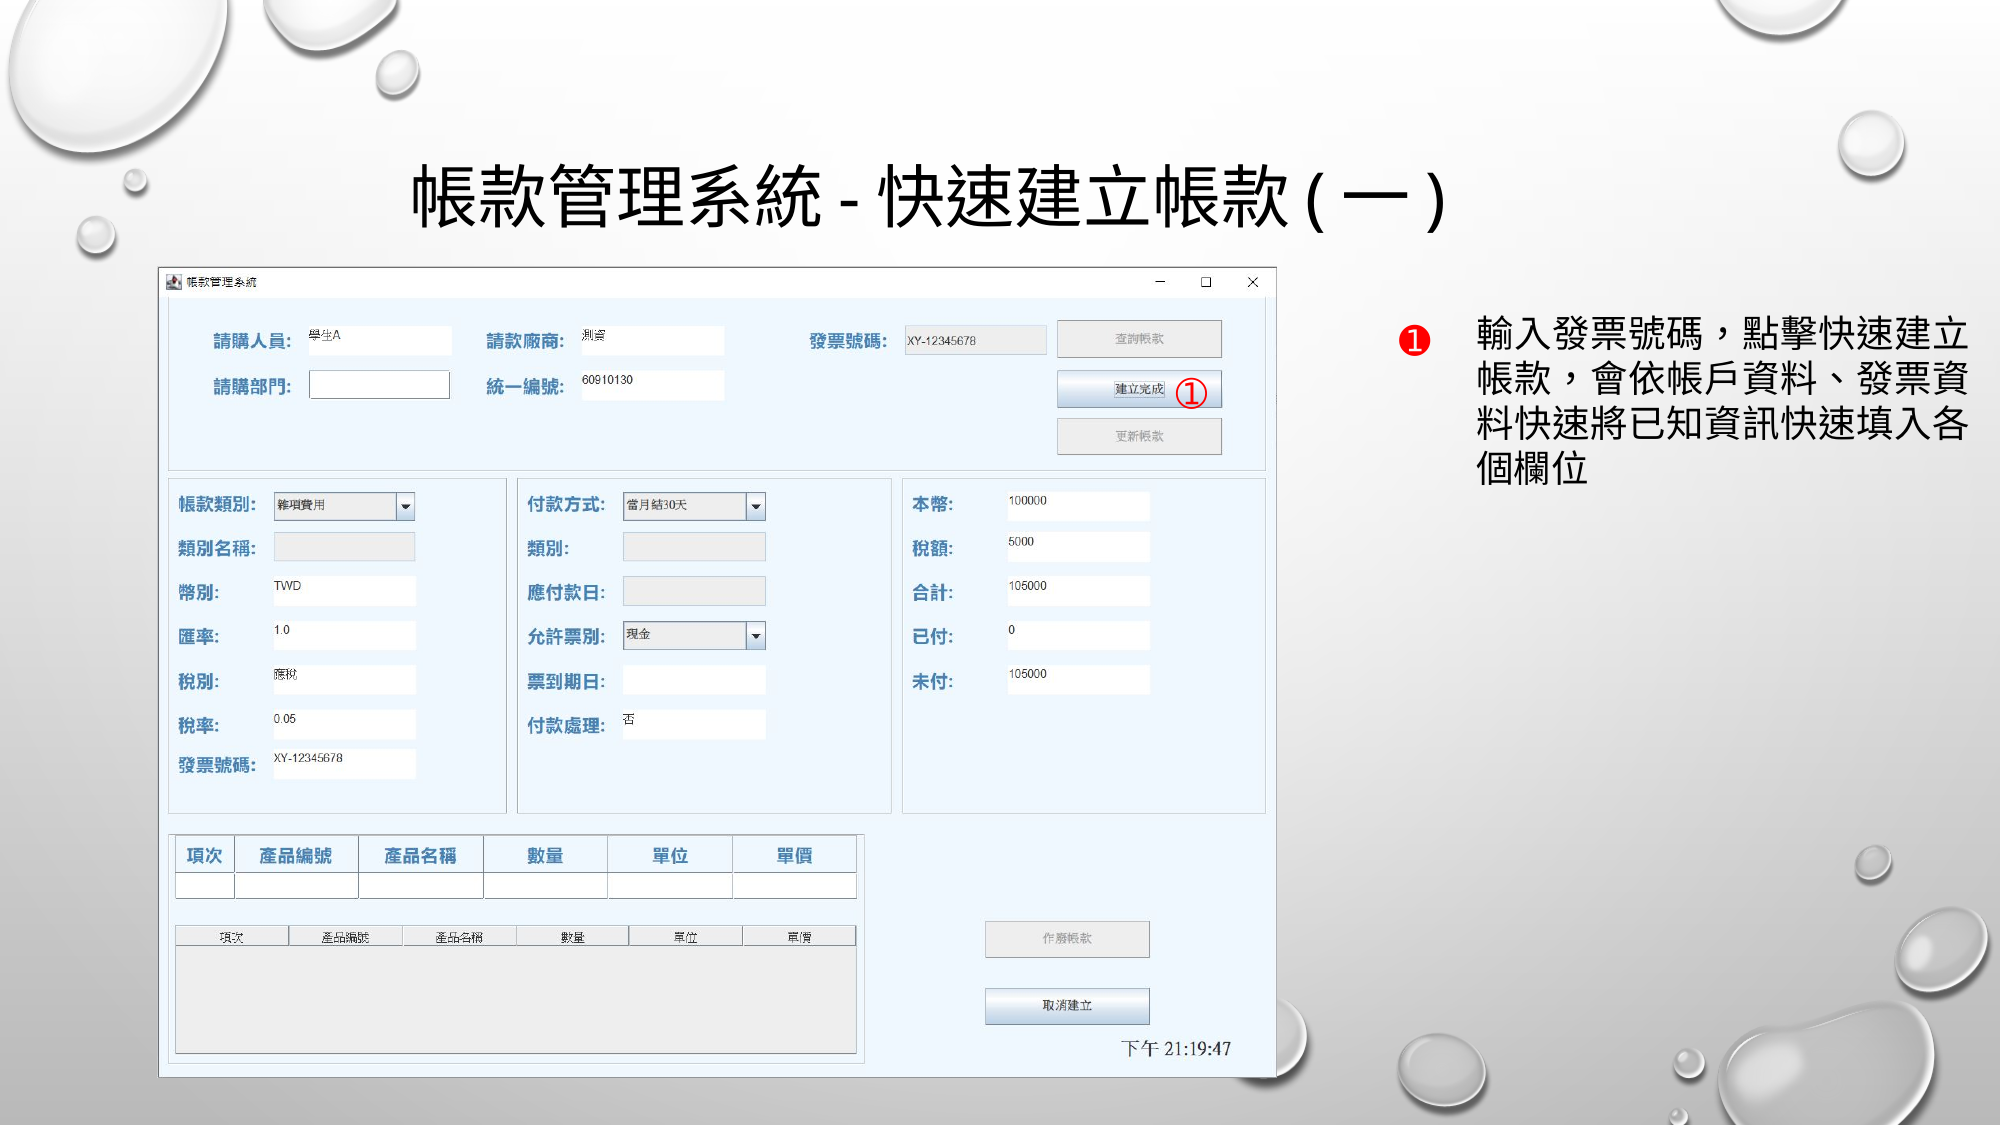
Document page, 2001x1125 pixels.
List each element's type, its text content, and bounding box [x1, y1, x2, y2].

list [157, 266, 1277, 1078]
title 帳款管理系統-快速建立帳款(一) [140, 155, 1716, 328]
text_box ➊ [1384, 309, 1451, 370]
picture [0, 0, 2000, 1125]
text_box 輸入發票號碼，點擊快速建立帳款，會依帳戶資料、發票資料快速將已知資訊快速填入各個欄位 [1461, 302, 1986, 498]
